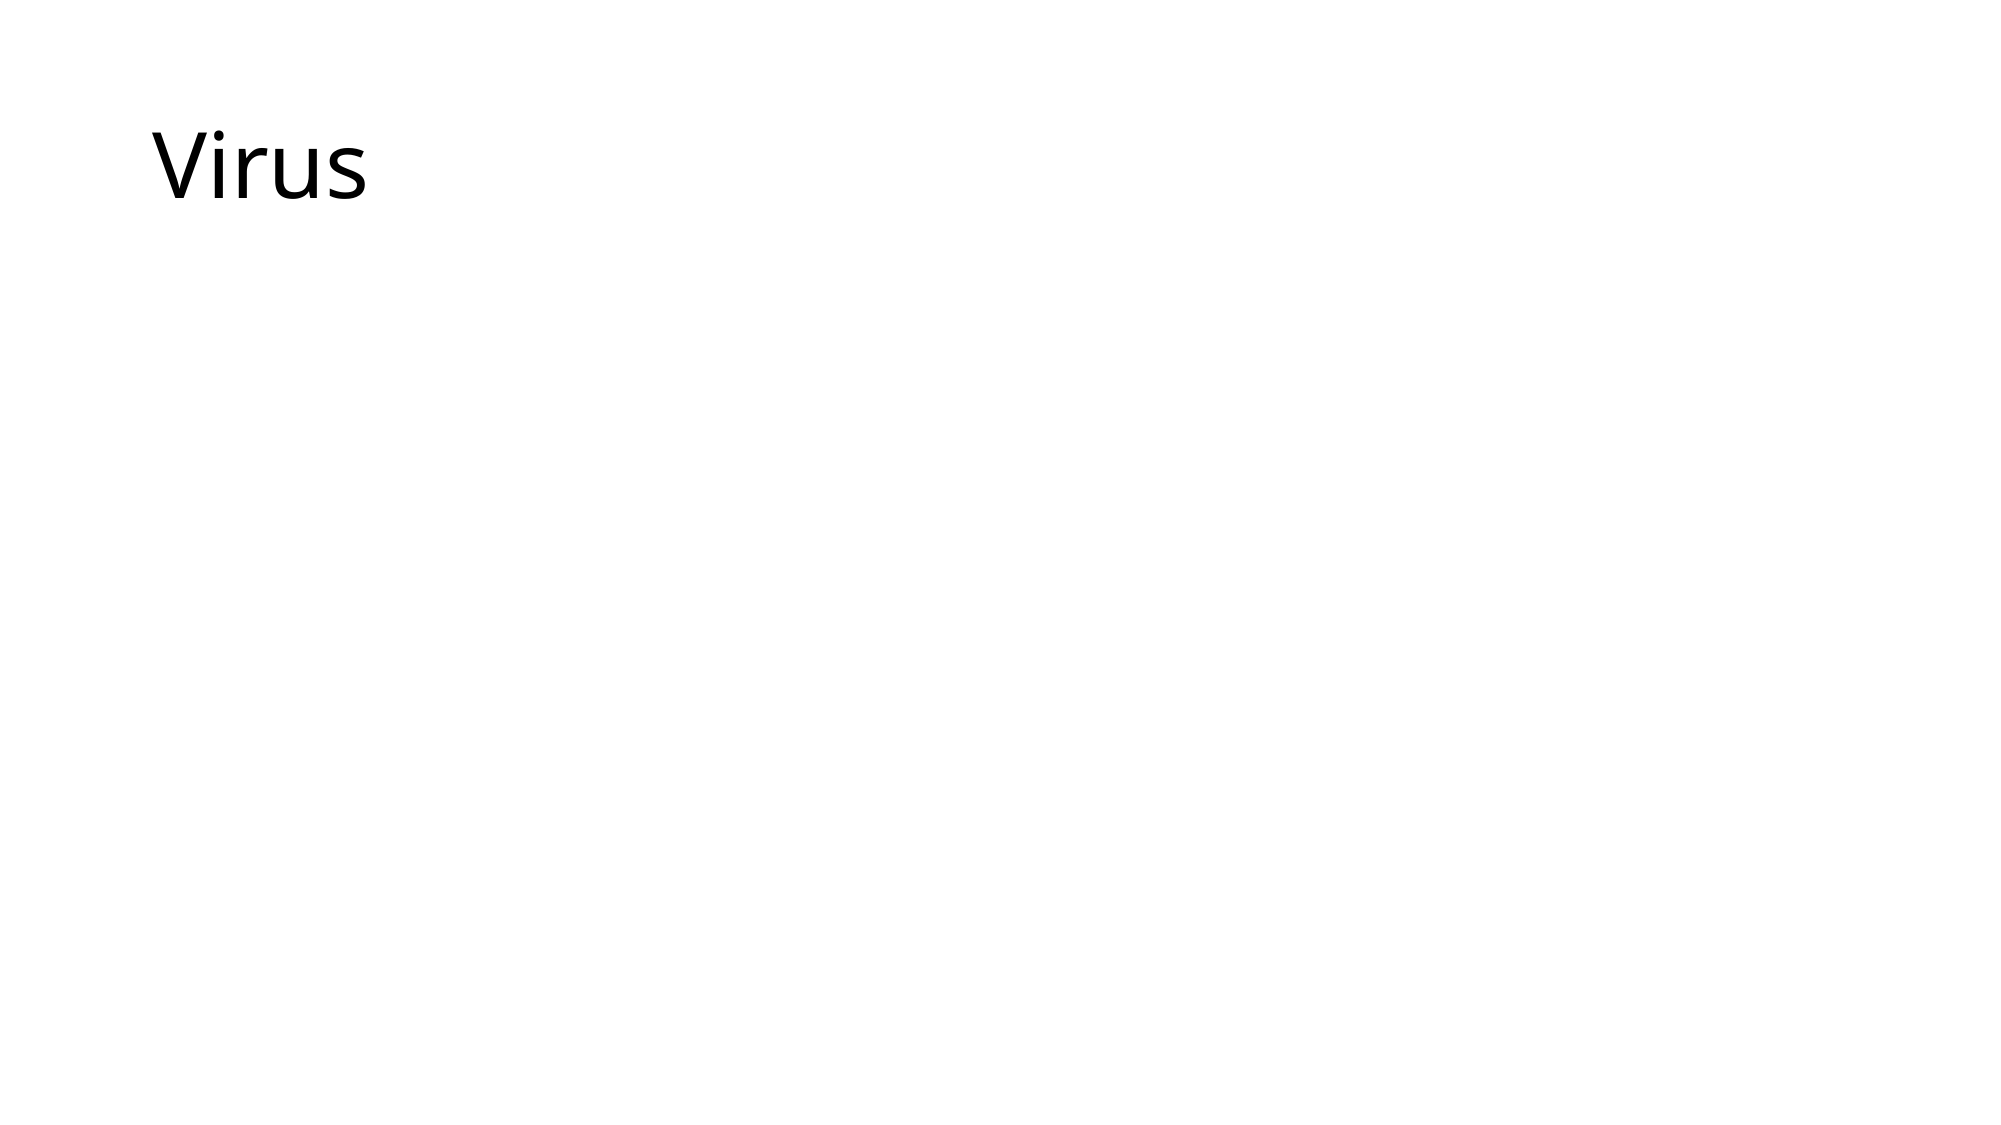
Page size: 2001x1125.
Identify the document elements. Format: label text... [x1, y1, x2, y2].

title Virus [137, 59, 1863, 278]
